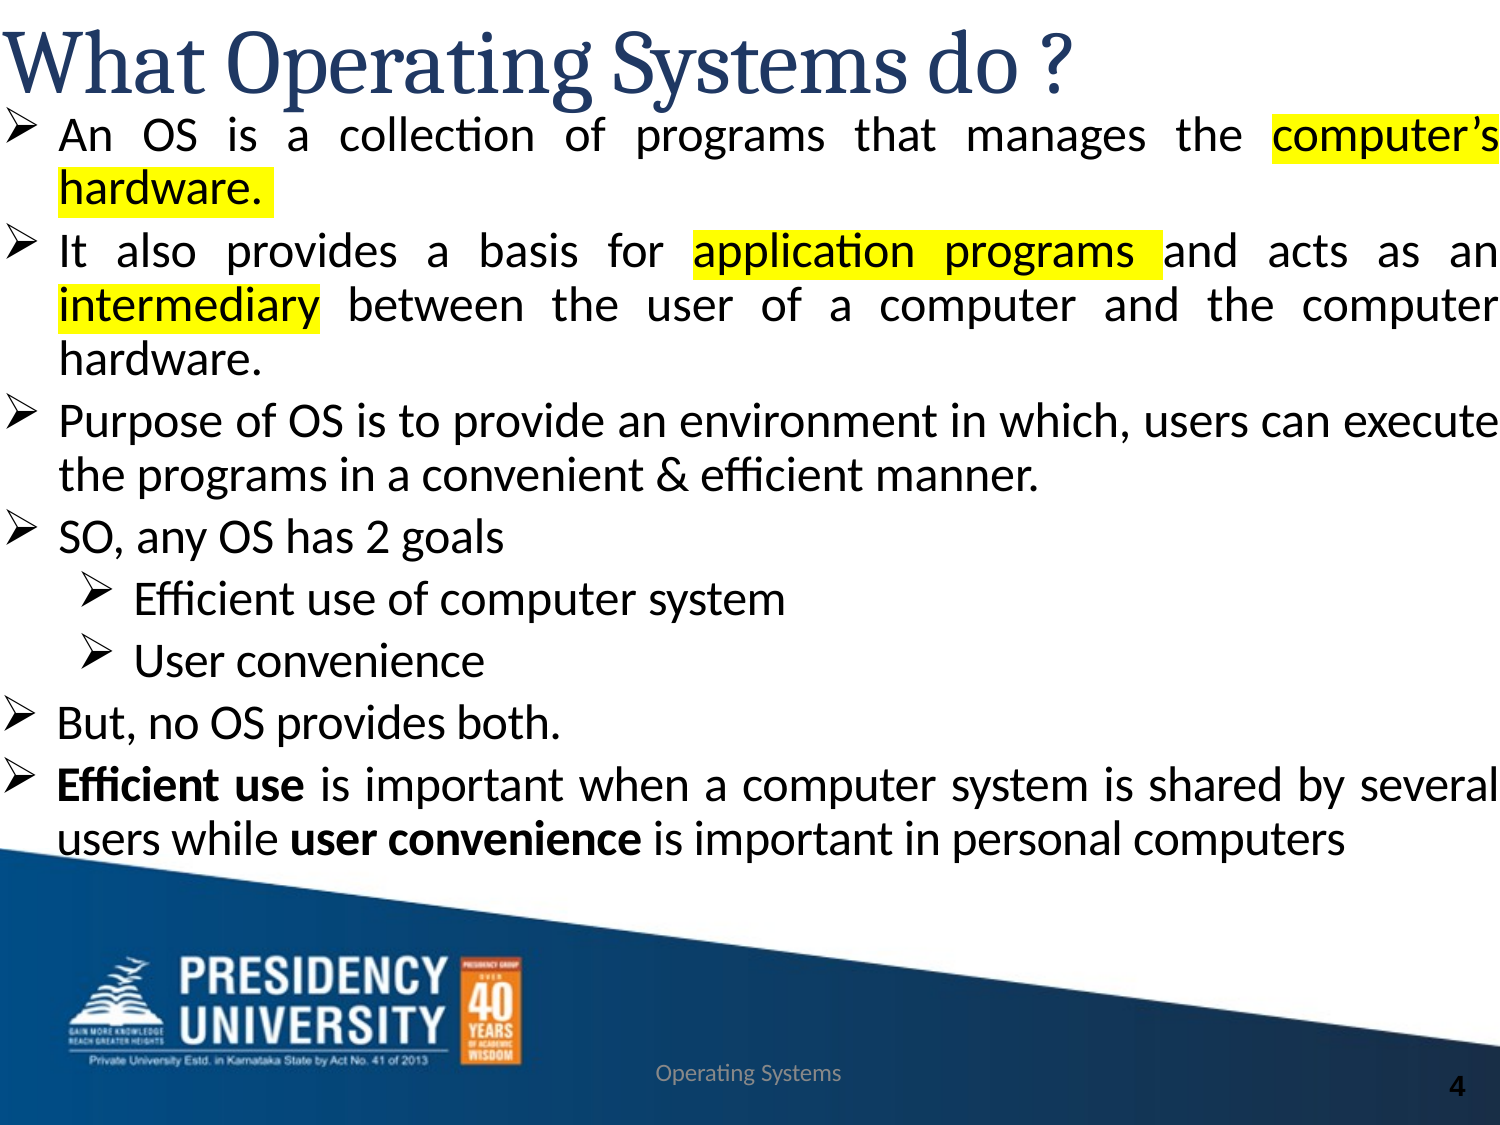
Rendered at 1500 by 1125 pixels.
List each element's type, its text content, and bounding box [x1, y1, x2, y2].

text_box Operating Systems [653, 1060, 847, 1087]
picture [0, 928, 1500, 1125]
text_box An OS is a collection of programs that manages the computer’s hardware. It also provides a basis for application programs and acts as an intermediary between the user of a computer and the computer hardware. Purpose of OS is to provide an environment in which, users can execute the programs in a convenient & efficient manner. SO, any OS has 2 goals Efficient use of computer system User convenience But, no OS provides both. Efficient use is important when a computer system is shared by several users while user convenience is important in personal computers [0, 99, 1500, 928]
title What Operating Systems do ? [0, 0, 1444, 99]
text_box 4 [1443, 1067, 1488, 1102]
